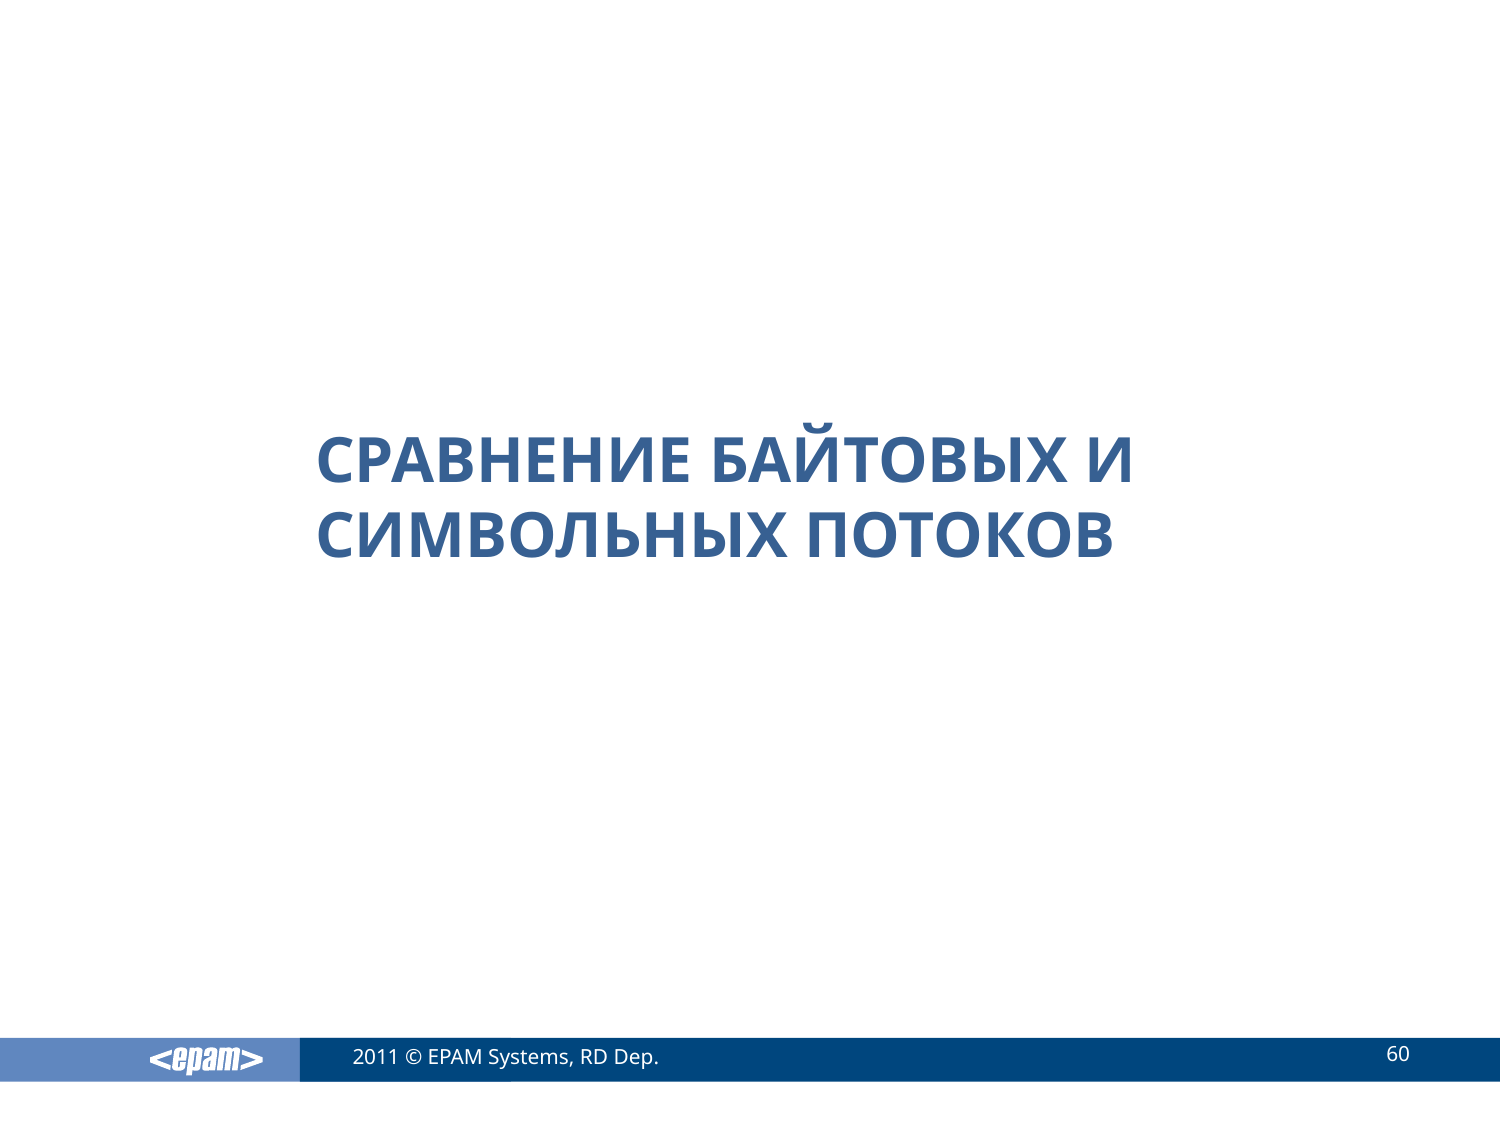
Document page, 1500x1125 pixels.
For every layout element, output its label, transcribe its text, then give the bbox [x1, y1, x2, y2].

slide_number 60 [1262, 1025, 1425, 1085]
footer 2011 © EPAM Systems, RD Dep. [337, 1028, 738, 1088]
title Сравнение байтовых и символьных потоков [300, 412, 1350, 649]
